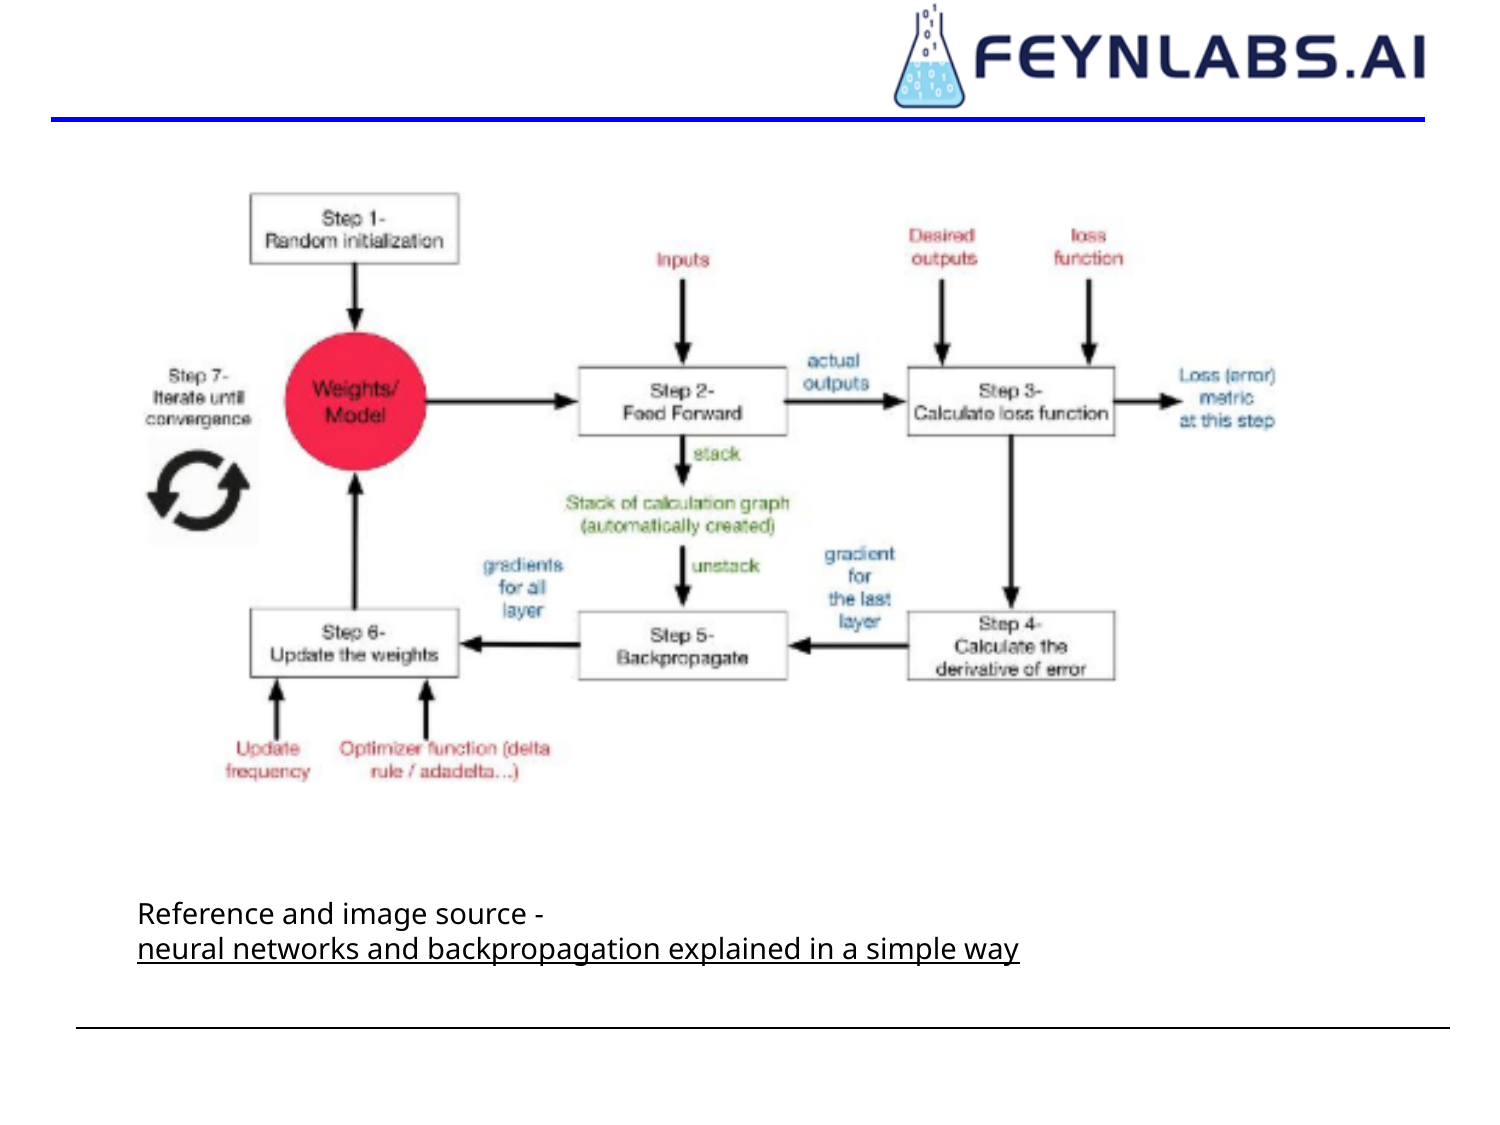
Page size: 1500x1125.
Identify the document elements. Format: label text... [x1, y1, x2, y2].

text_box Reference and image source - neural networks and backpropagation explained in a simple way [122, 887, 1296, 978]
picture [888, 0, 1434, 113]
picture [105, 180, 1312, 847]
